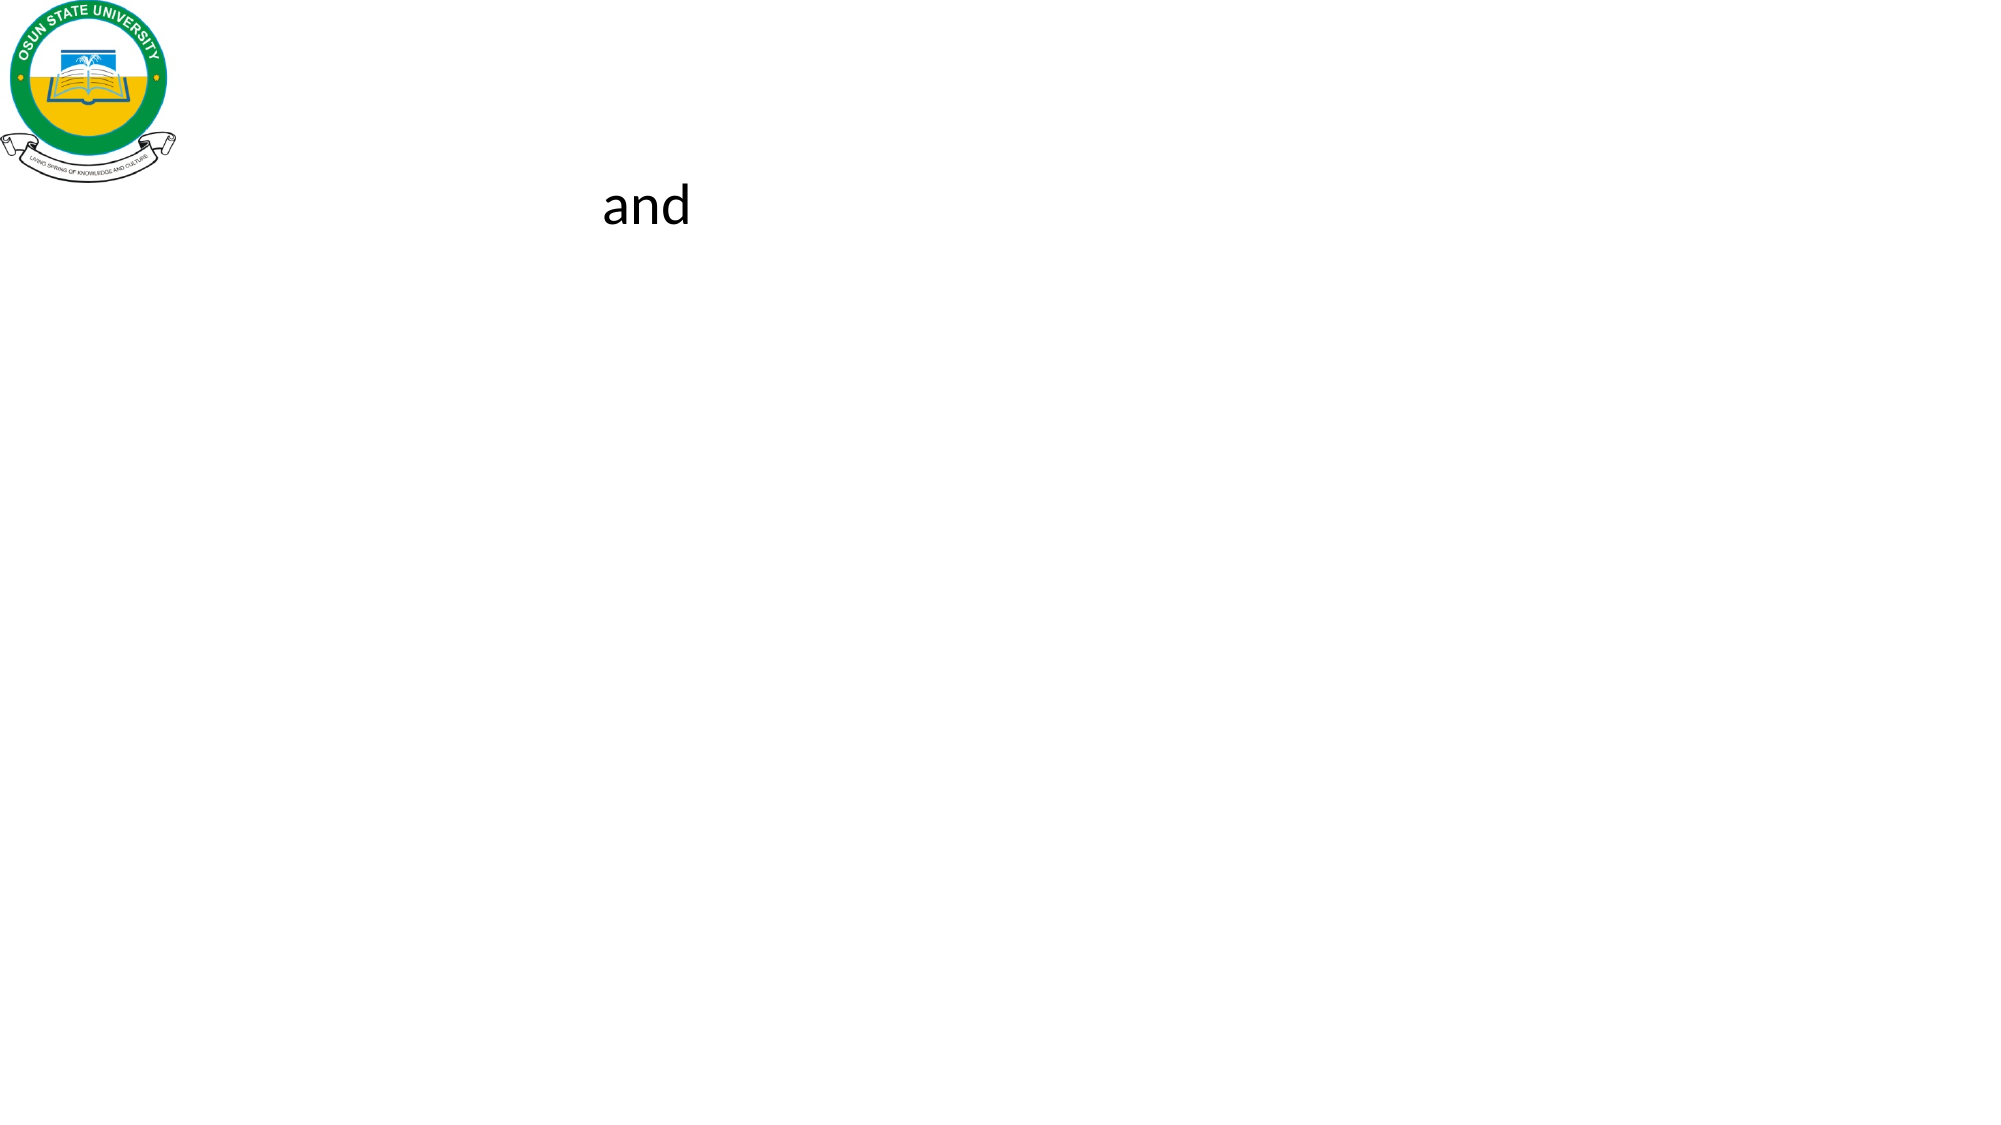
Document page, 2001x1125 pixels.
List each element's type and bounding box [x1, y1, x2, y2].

picture [0, 0, 177, 183]
